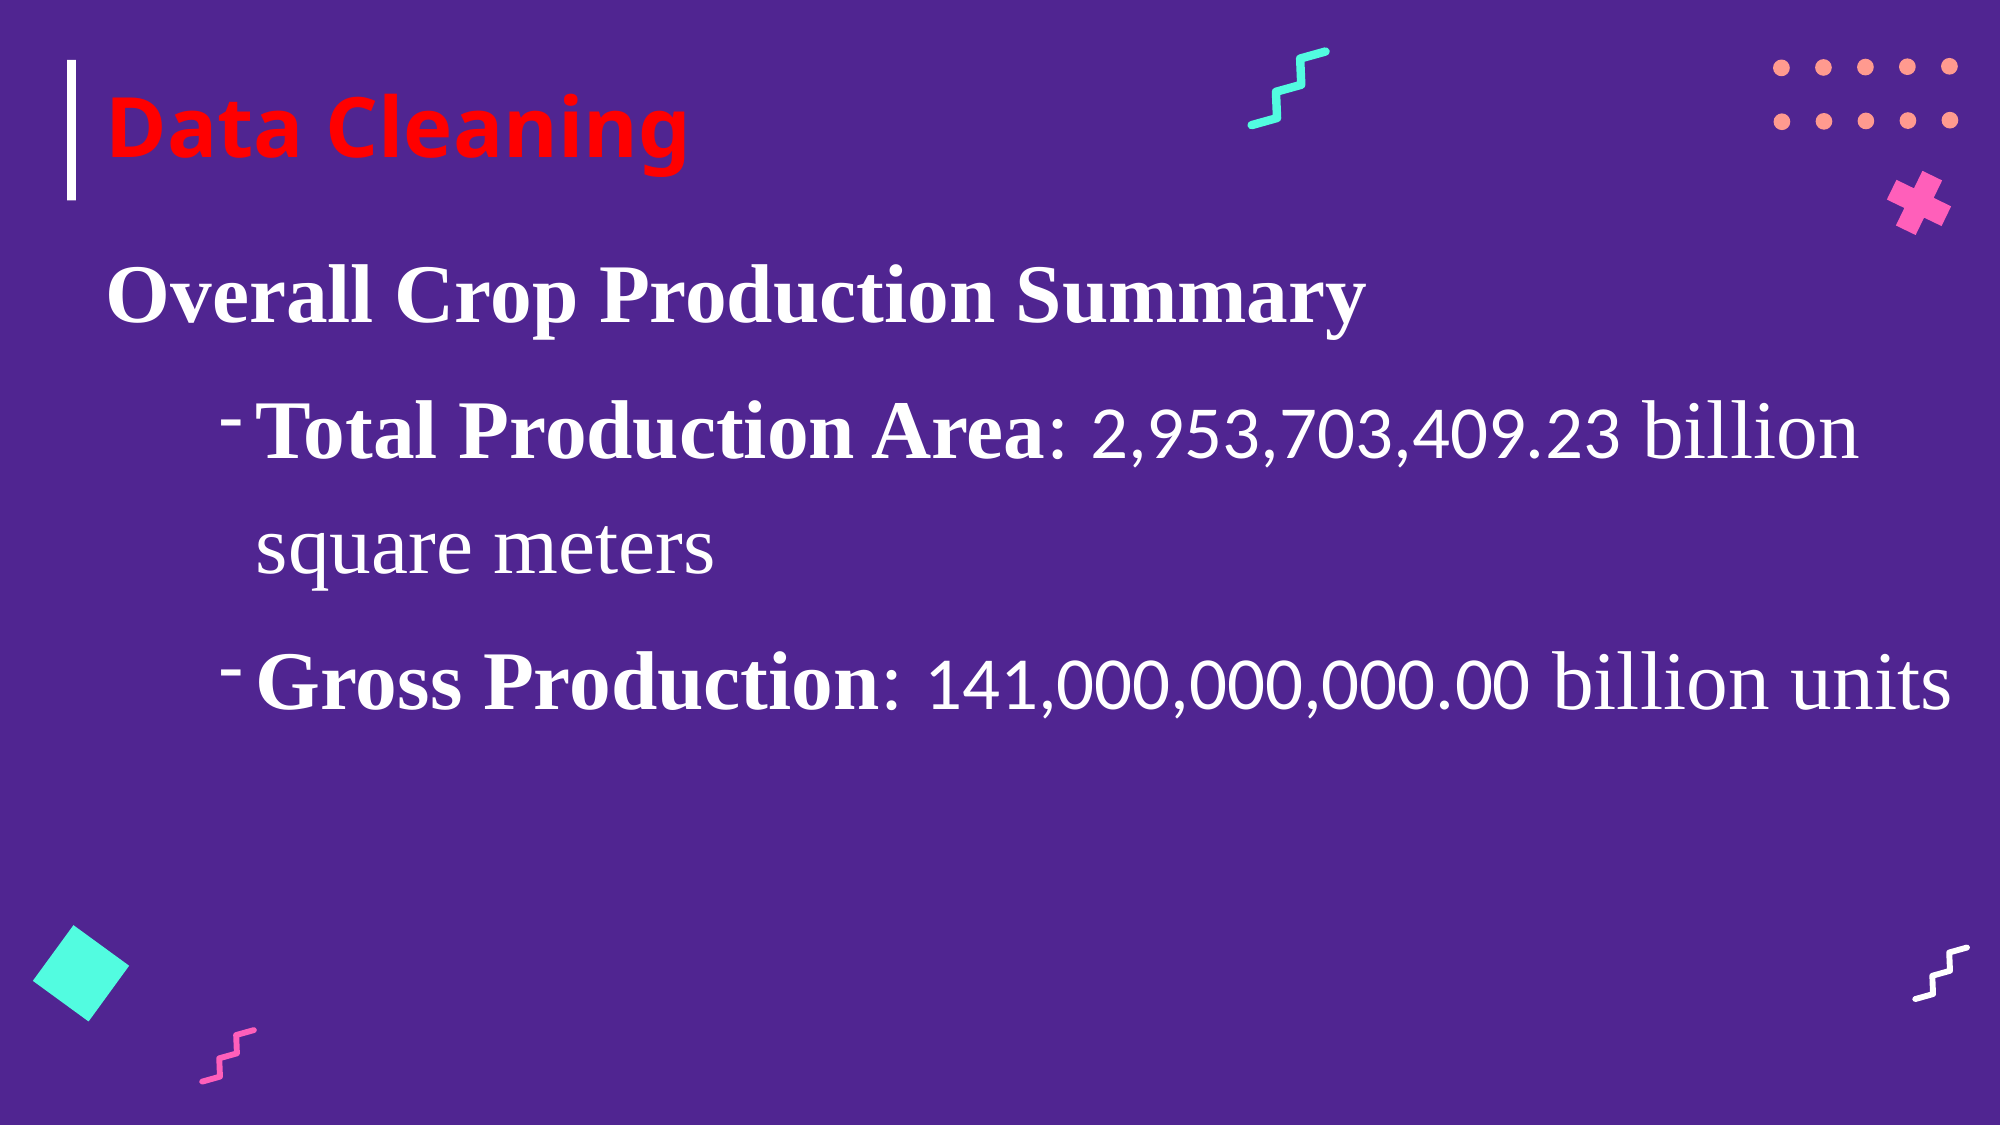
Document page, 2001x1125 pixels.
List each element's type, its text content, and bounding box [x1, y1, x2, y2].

title Data Cleaning [90, 59, 1395, 201]
subtitle Overall Crop Production Summary Total Production Area: 2,953,703,409.23 billion square meters Gross Production: 141,000,000,000.00 billion units [90, 217, 1987, 1026]
